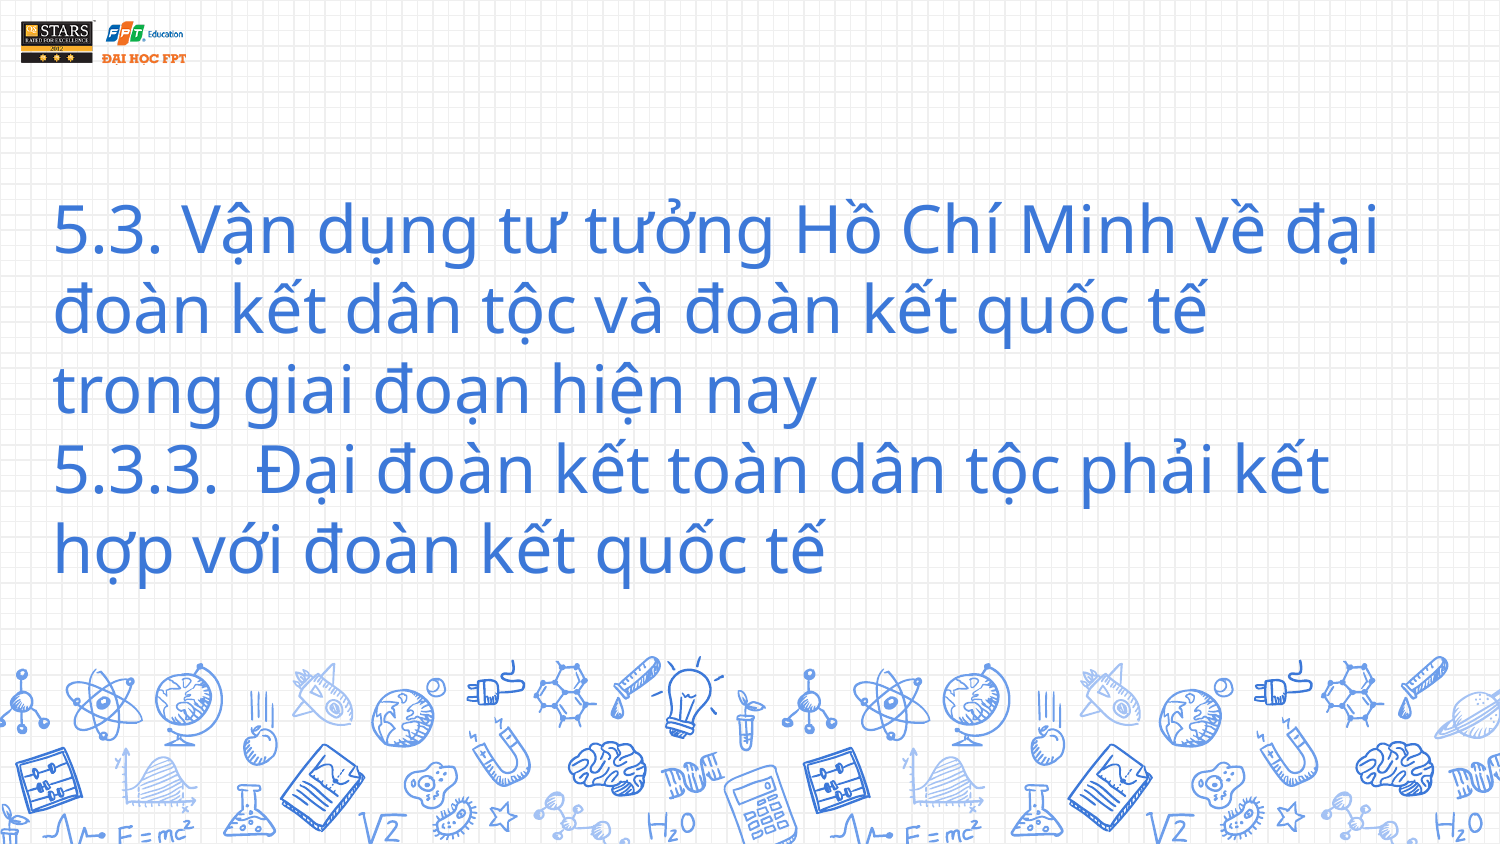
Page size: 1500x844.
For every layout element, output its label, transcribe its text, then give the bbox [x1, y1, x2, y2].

title 5.3. Vận dụng tư tưởng Hồ Chí Minh về đại đoàn kết dân tộc và đoàn kết quốc tế trong giai đoạn hiện nay 5.3.3. Đại đoàn kết toàn dân tộc phải kết hợp với đoàn kết quốc tế [37, 217, 1403, 603]
picture [21, 20, 186, 65]
